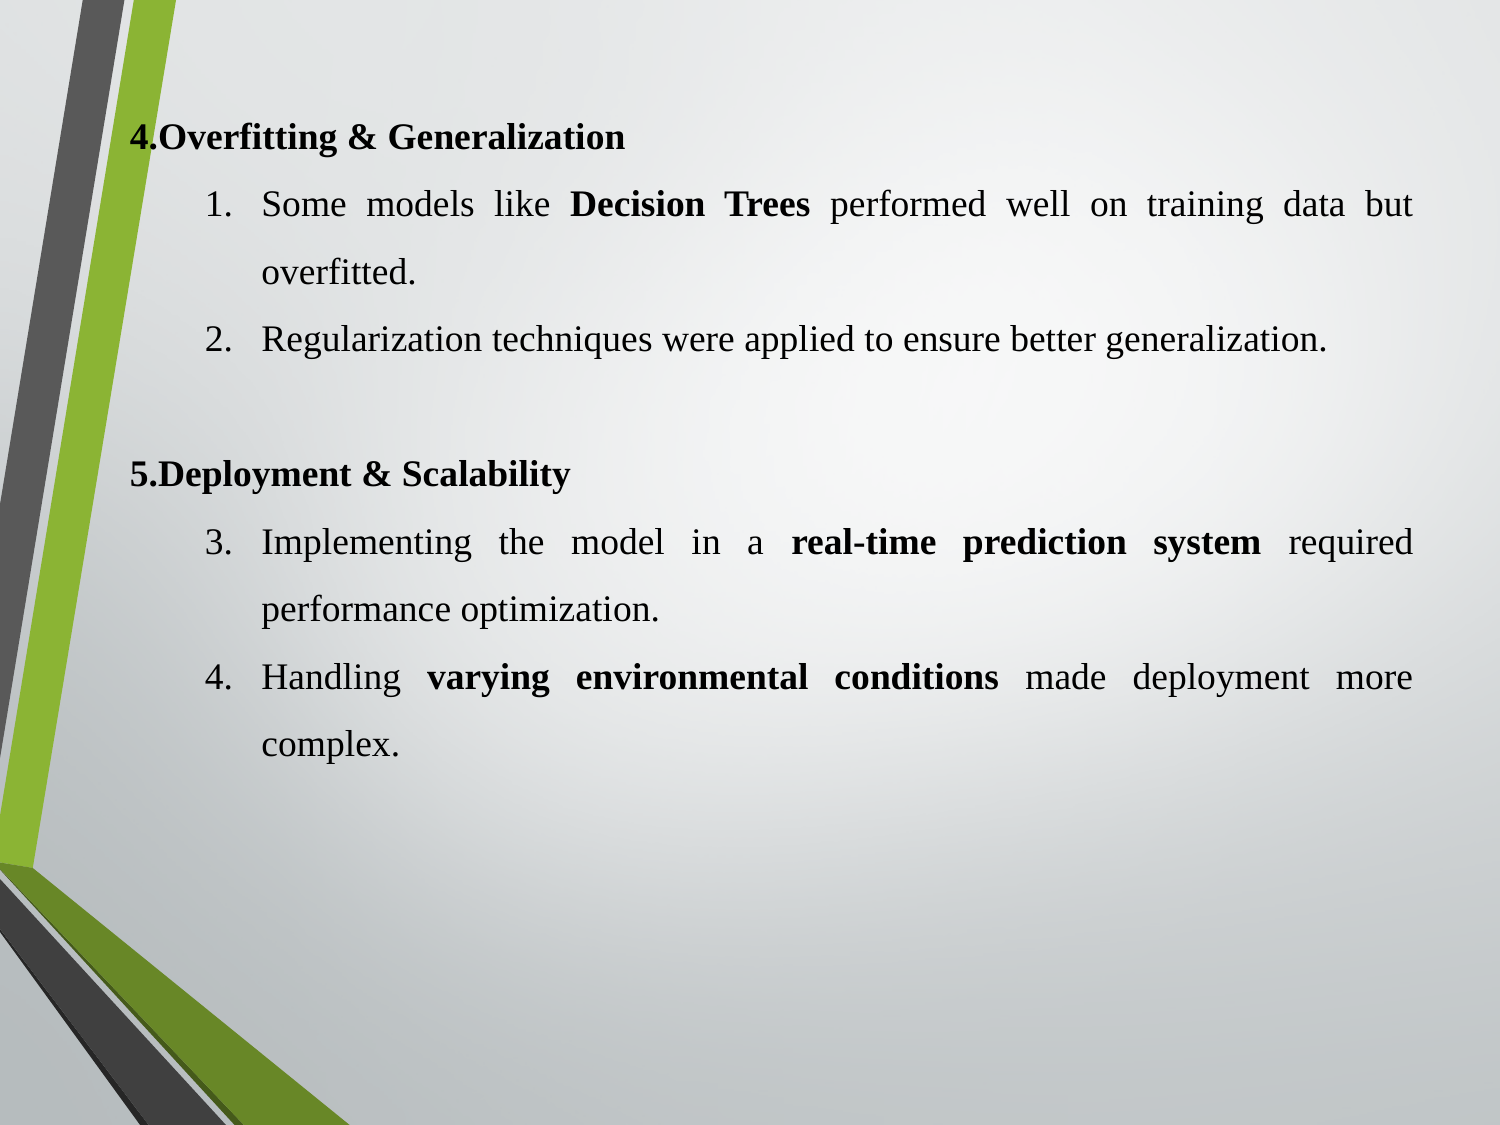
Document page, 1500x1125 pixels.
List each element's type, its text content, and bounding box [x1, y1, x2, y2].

text_box 4.Overfitting & Generalization Some models like Decision Trees performed well on training data but overfitted. Regularization techniques were applied to ensure better generalization. 5.Deployment & Scalability Implementing the model in a real-time prediction system required performance optimization. Handling varying environmental conditions made deployment more complex. [115, 81, 1429, 840]
